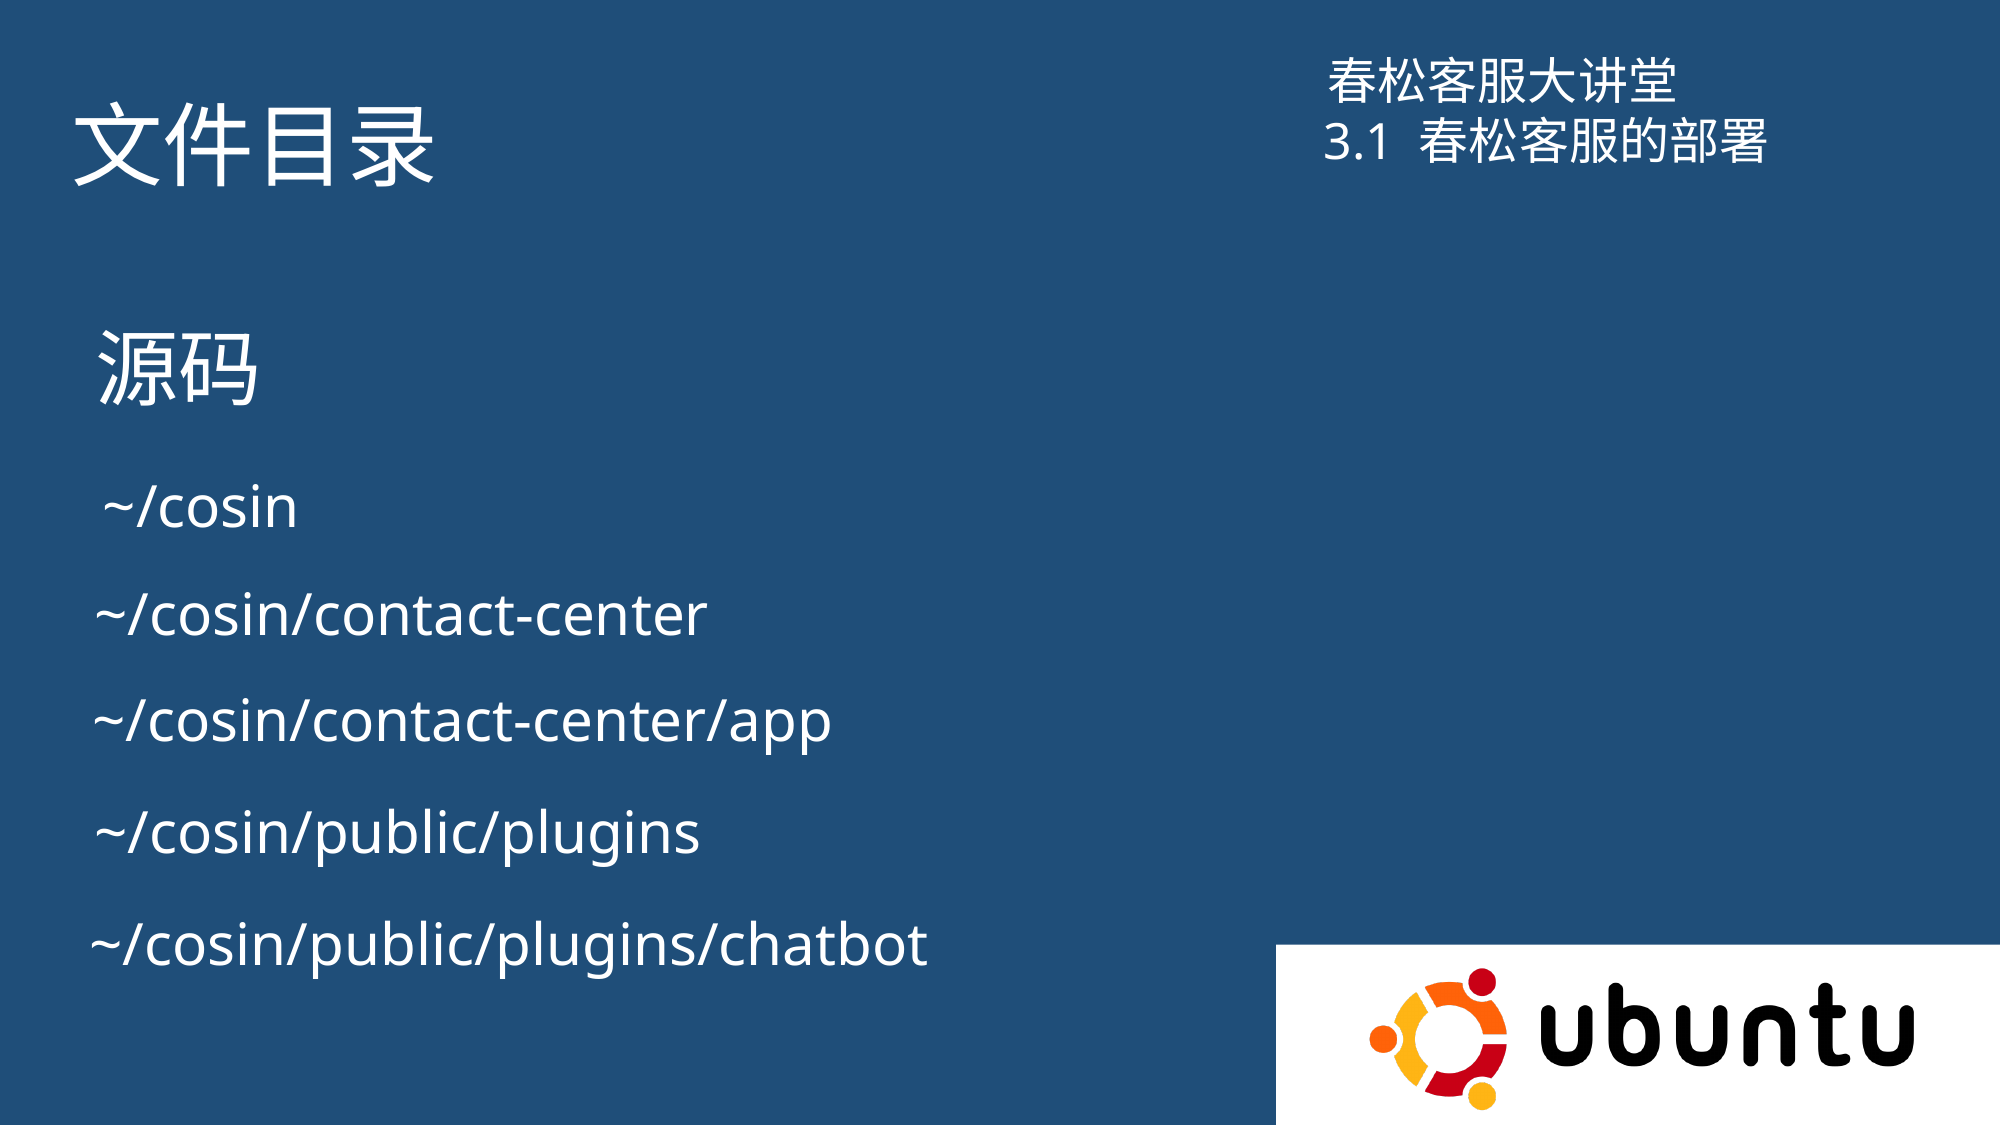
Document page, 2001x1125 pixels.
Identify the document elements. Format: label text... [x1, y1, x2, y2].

text_box [1275, 944, 2000, 1125]
text_box ~/cosin/contact-center/app [78, 640, 848, 761]
text_box ~/cosin [87, 427, 315, 535]
text_box 3.1 春松客服的部署 [1308, 102, 1784, 178]
text_box ~/cosin/contact-center [79, 535, 724, 640]
text_box 源码 [87, 258, 761, 424]
picture [1360, 964, 1923, 1114]
text_box ~/cosin/public/plugins [79, 761, 717, 865]
text_box ~/cosin/public/plugins/chatbot [75, 865, 944, 985]
text_box 春松客服大讲堂 [1313, 41, 1693, 117]
title 文件目录 [56, 41, 1136, 259]
